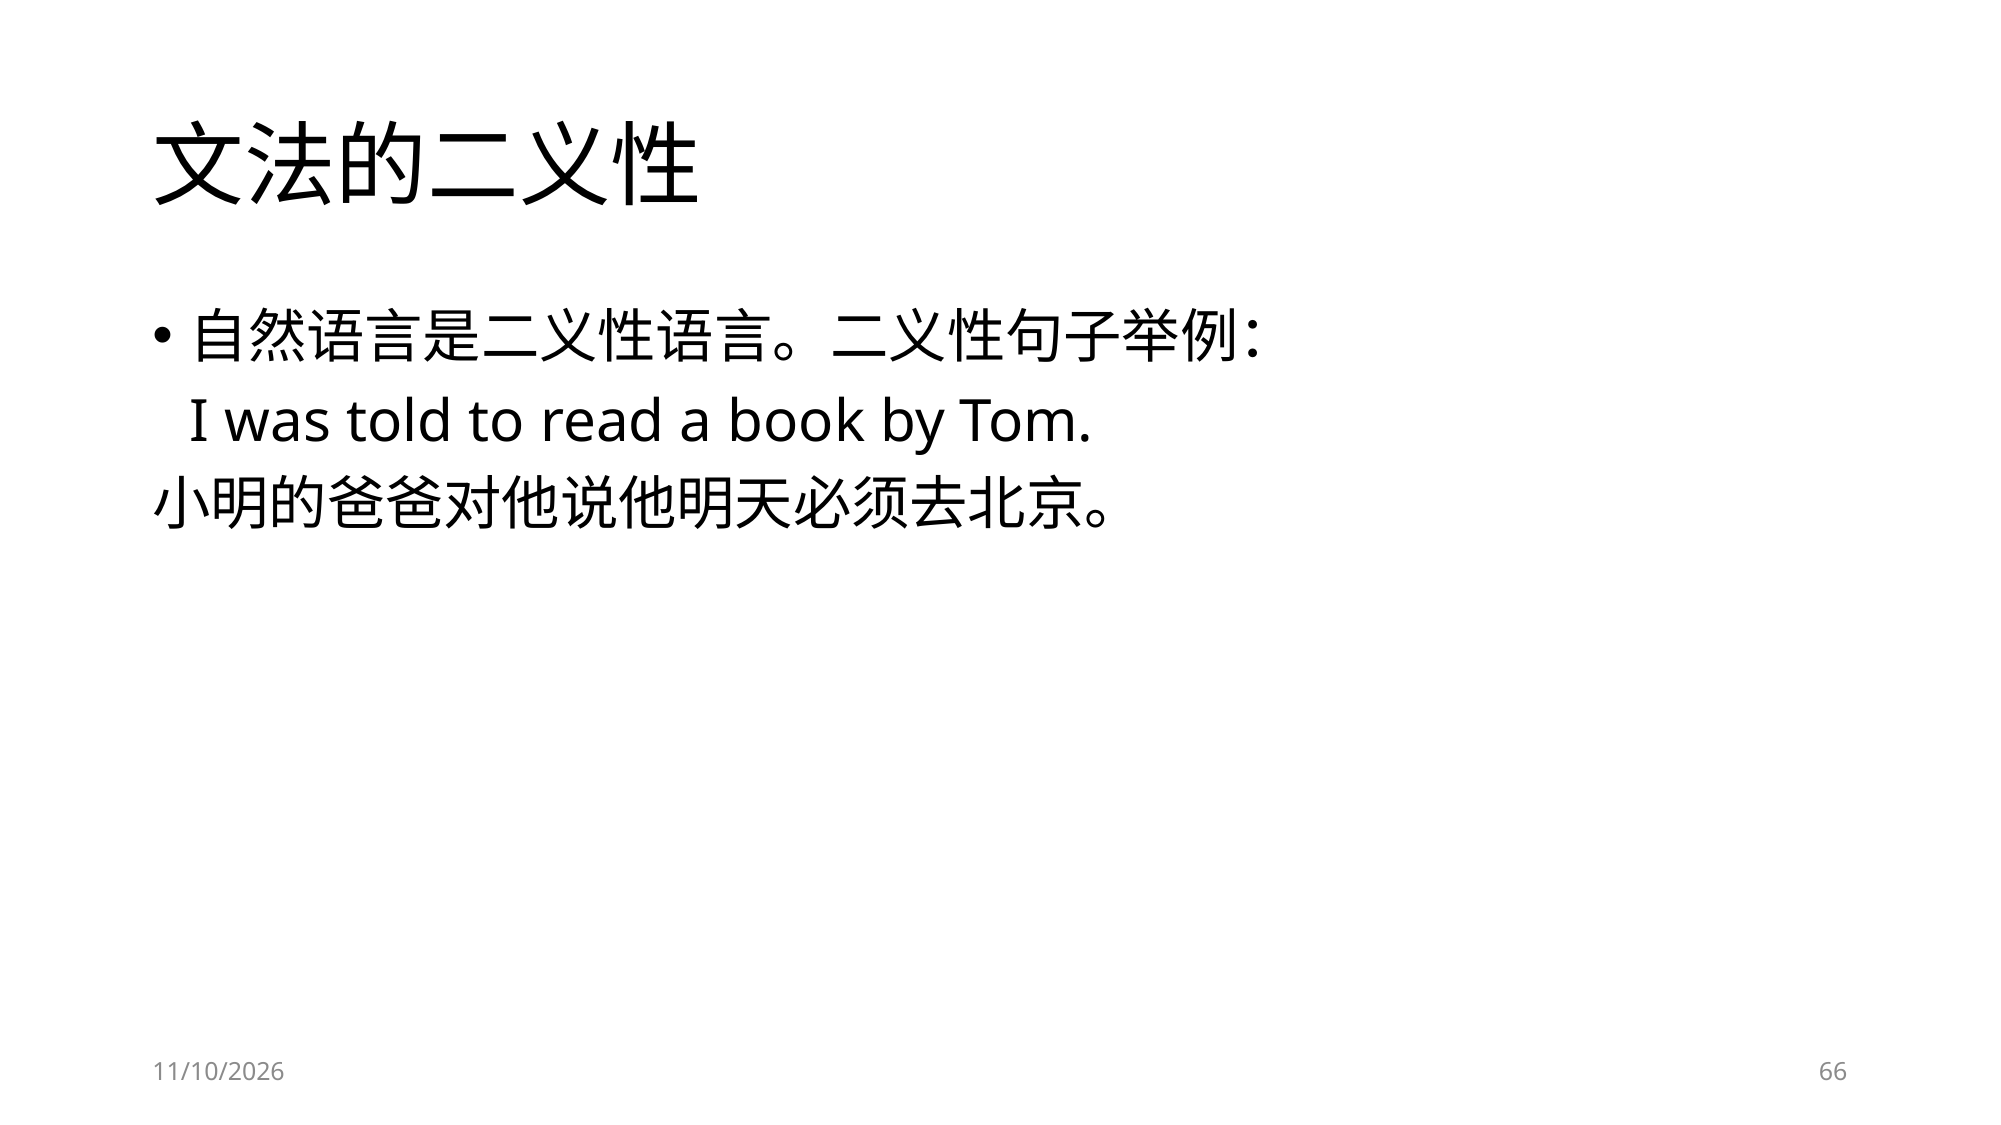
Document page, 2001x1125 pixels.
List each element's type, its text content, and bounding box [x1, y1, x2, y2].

slide_number 66 [1412, 1042, 1863, 1103]
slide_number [137, 1042, 588, 1103]
list 自然语言是二义性语言。二义性句子举例： I was told to read a book by Tom. 小明的爸爸对他说他明天必须去北京。 [137, 299, 1863, 1014]
title 文法的二义性 [137, 59, 1863, 278]
